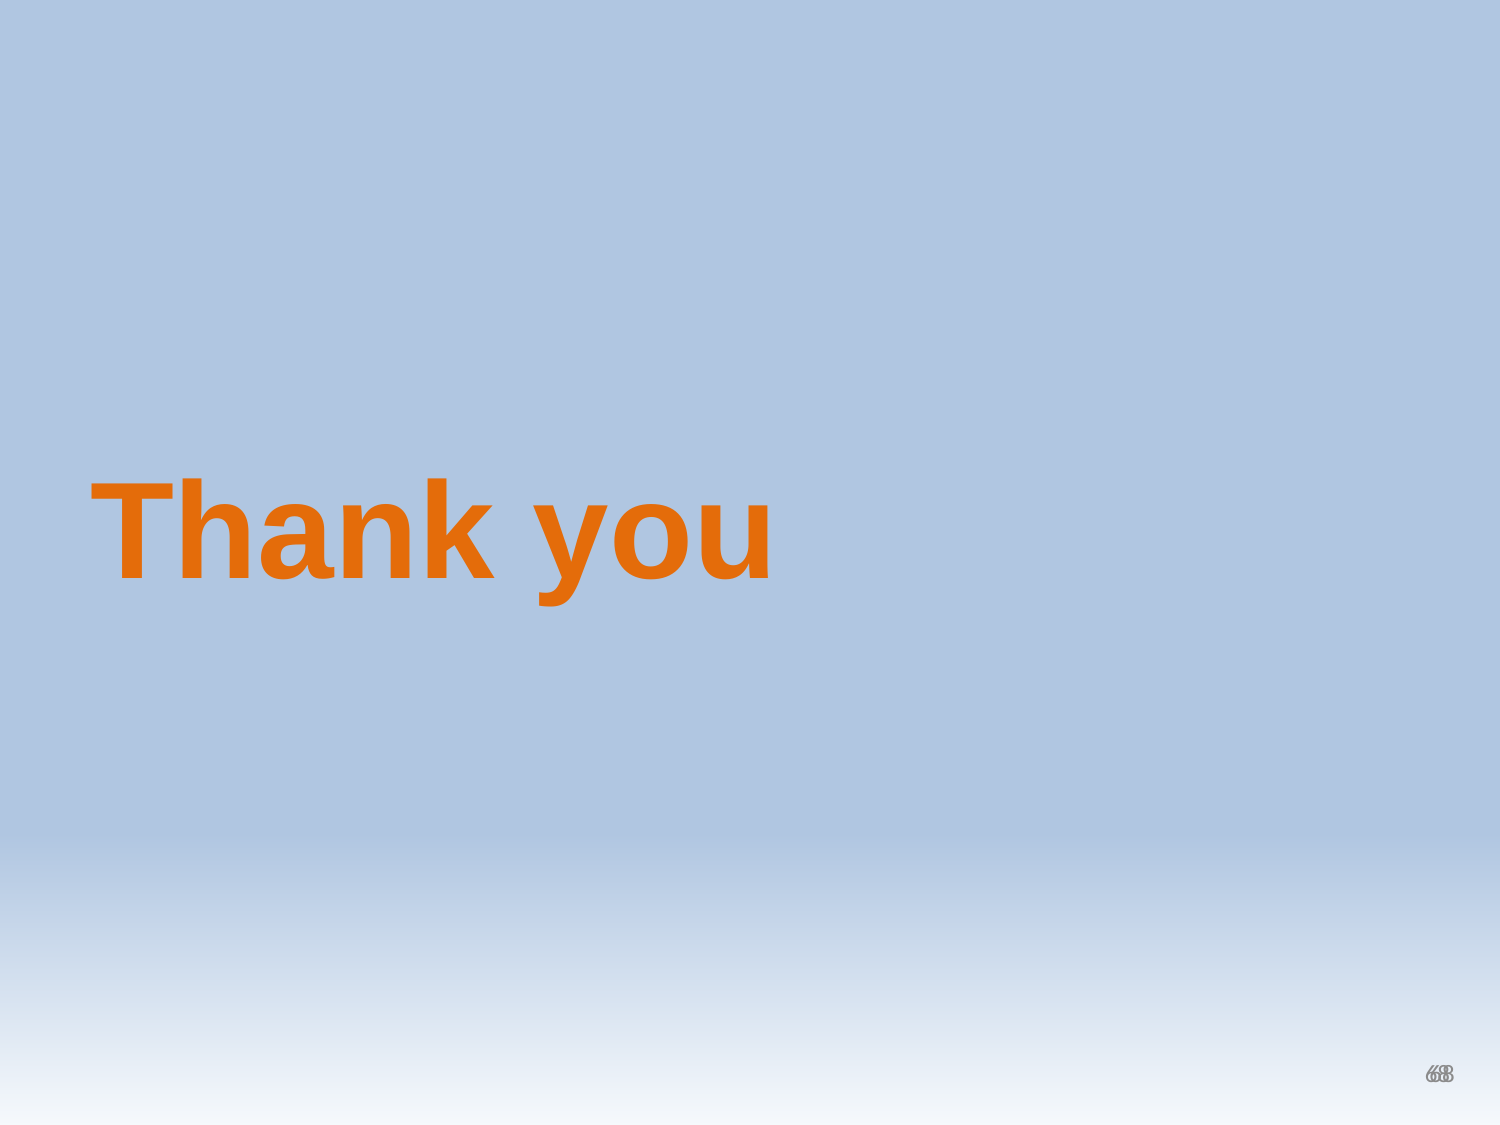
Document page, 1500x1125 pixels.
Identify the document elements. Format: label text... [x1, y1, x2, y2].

text_box 68 [1466, 1042, 1470, 1103]
title Thank you [75, 429, 846, 617]
slide_number 68 [1074, 1042, 1466, 1103]
